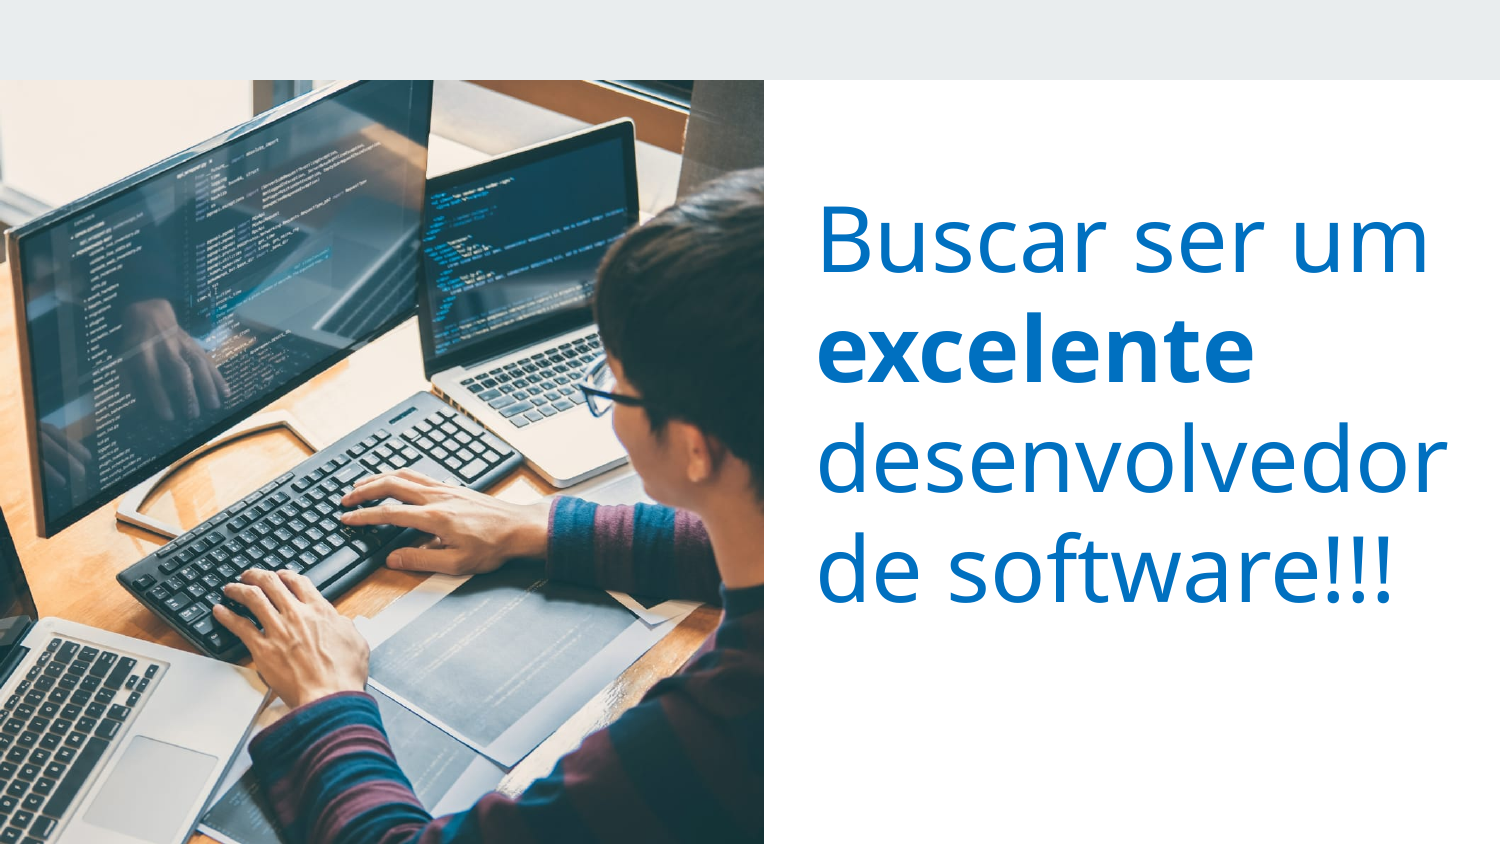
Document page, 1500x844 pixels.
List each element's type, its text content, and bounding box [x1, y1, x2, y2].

title Buscar ser um excelente desenvolvedor de software!!! [800, 165, 1484, 678]
picture [0, 80, 764, 844]
